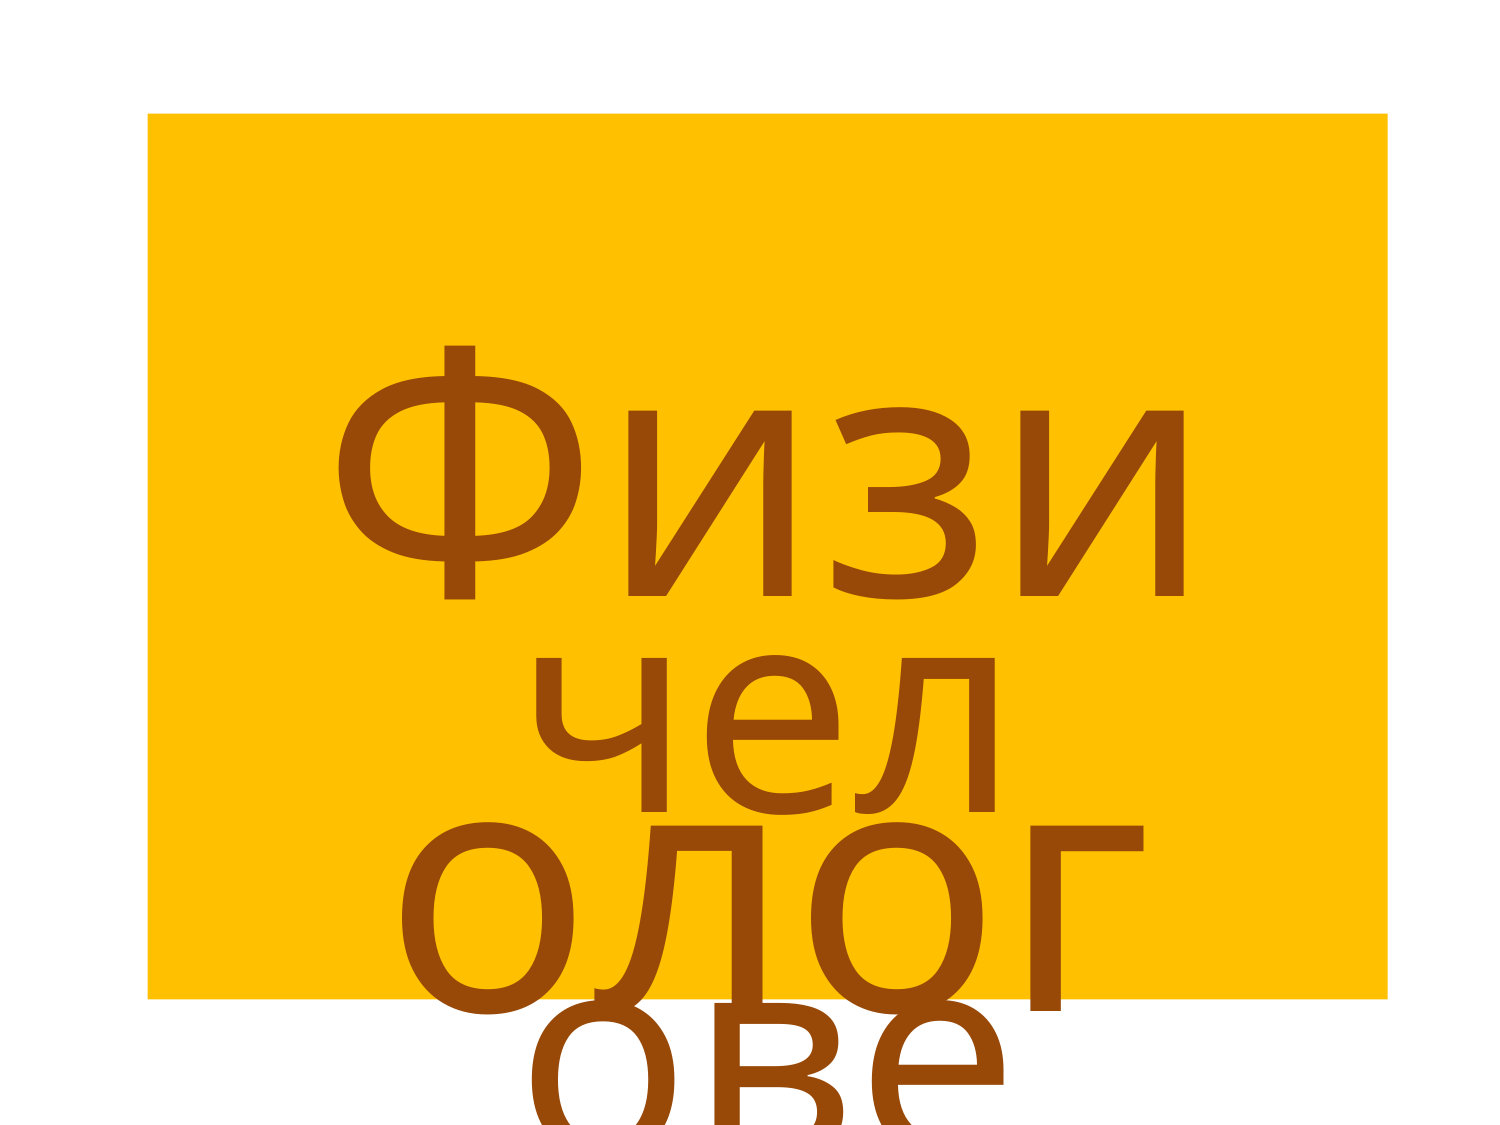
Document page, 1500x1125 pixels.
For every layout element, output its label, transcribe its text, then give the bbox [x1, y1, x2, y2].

text_box Физиология [268, 242, 1267, 1125]
text_box [145, 111, 1390, 1001]
